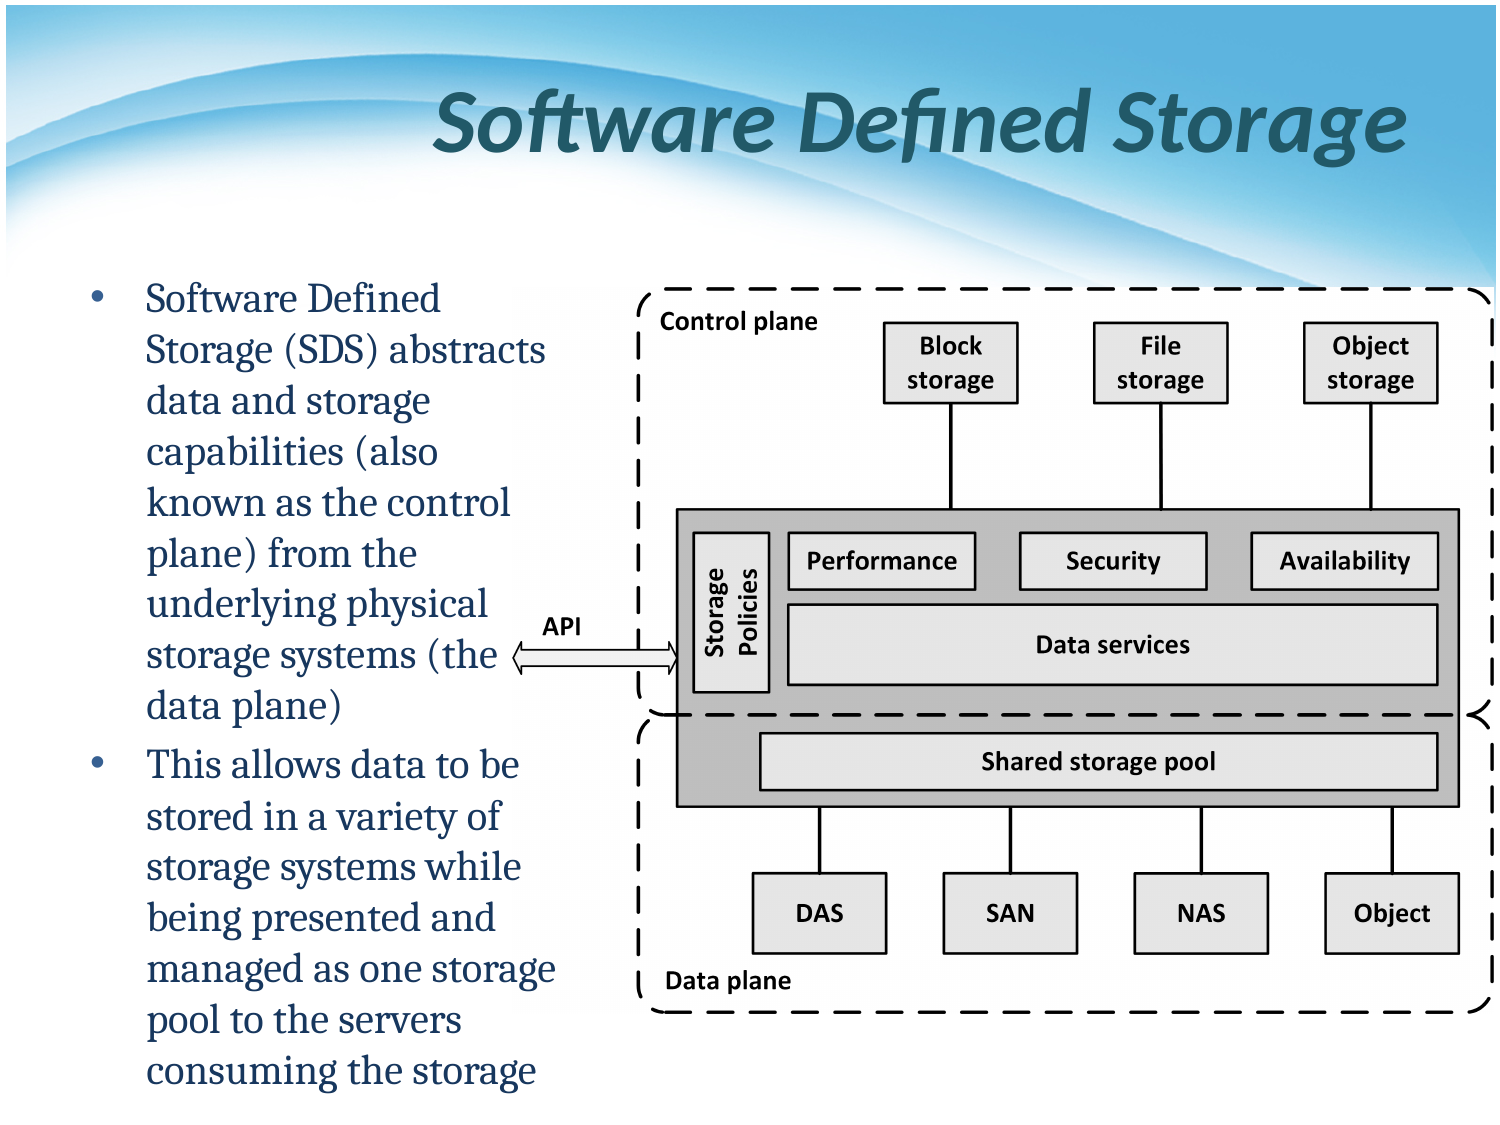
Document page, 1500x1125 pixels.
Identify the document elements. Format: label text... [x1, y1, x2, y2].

title Software Defined Storage [75, 45, 1425, 188]
picture [0, 0, 1500, 1125]
list Software Defined Storage (SDS) abstracts data and storage capabilities (also known as the control plane) from the underlying physical storage systems (the data plane) This allows data to be stored in a variety of storage systems while being presented and managed as one storage pool to the servers consuming the storage [75, 262, 575, 1113]
